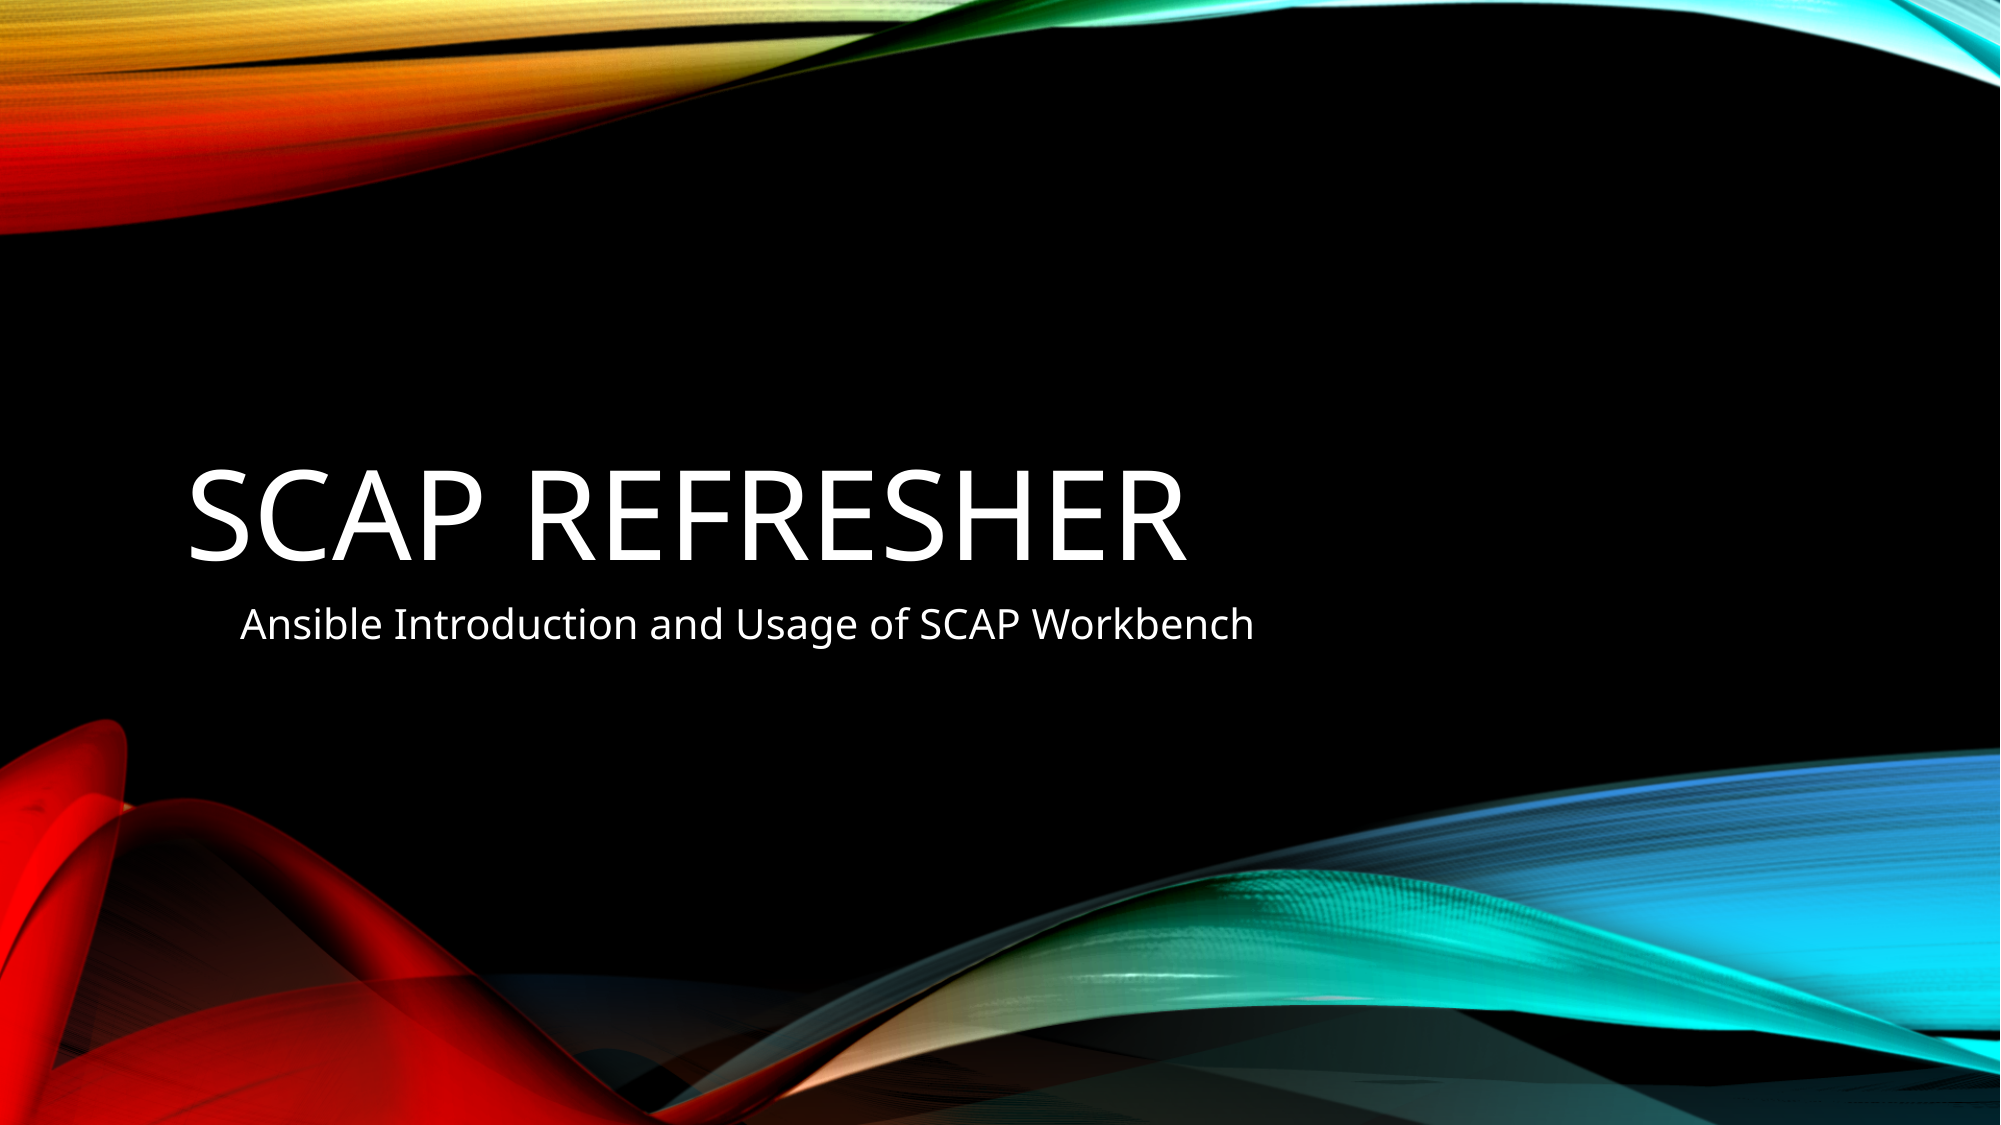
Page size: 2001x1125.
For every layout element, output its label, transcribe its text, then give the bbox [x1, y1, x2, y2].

picture [0, 0, 2000, 237]
picture [0, 717, 2000, 1125]
subtitle Ansible Introduction and Usage of SCAP Workbench [225, 595, 1775, 709]
title SCAP Refresher [170, 295, 1835, 596]
